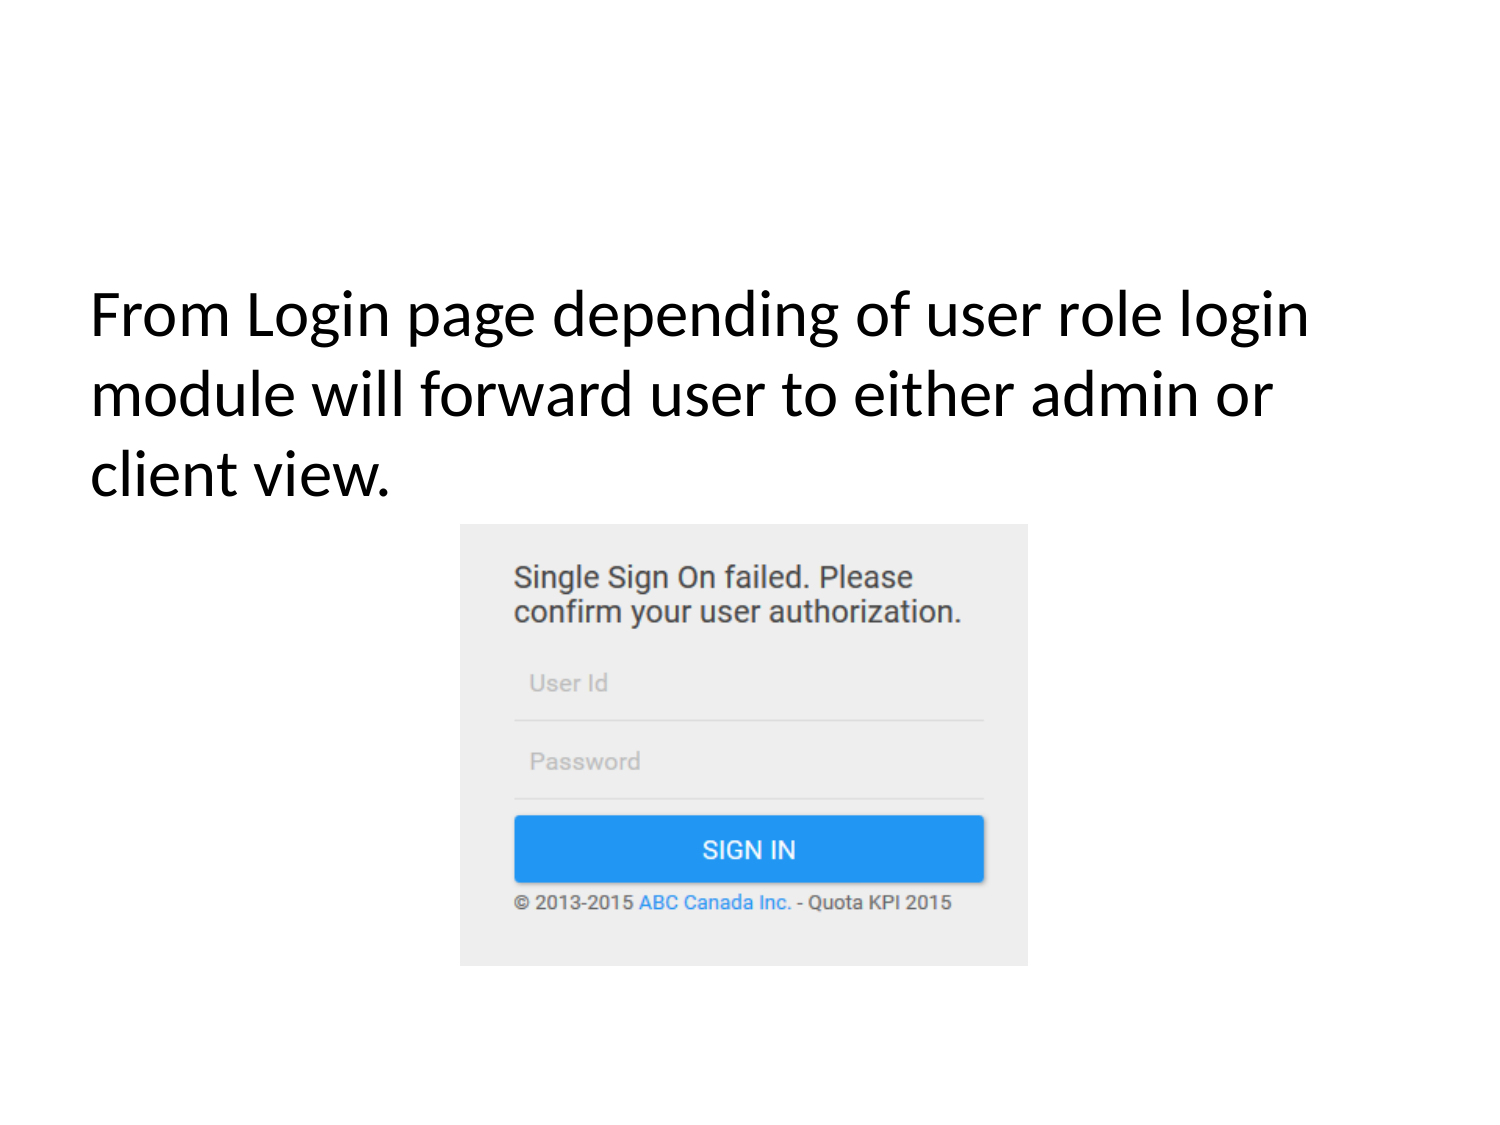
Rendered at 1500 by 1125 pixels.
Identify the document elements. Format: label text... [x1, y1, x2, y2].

list From Login page depending of user role login module will forward user to either admin or client view. [75, 262, 1425, 1005]
picture [460, 524, 1029, 966]
